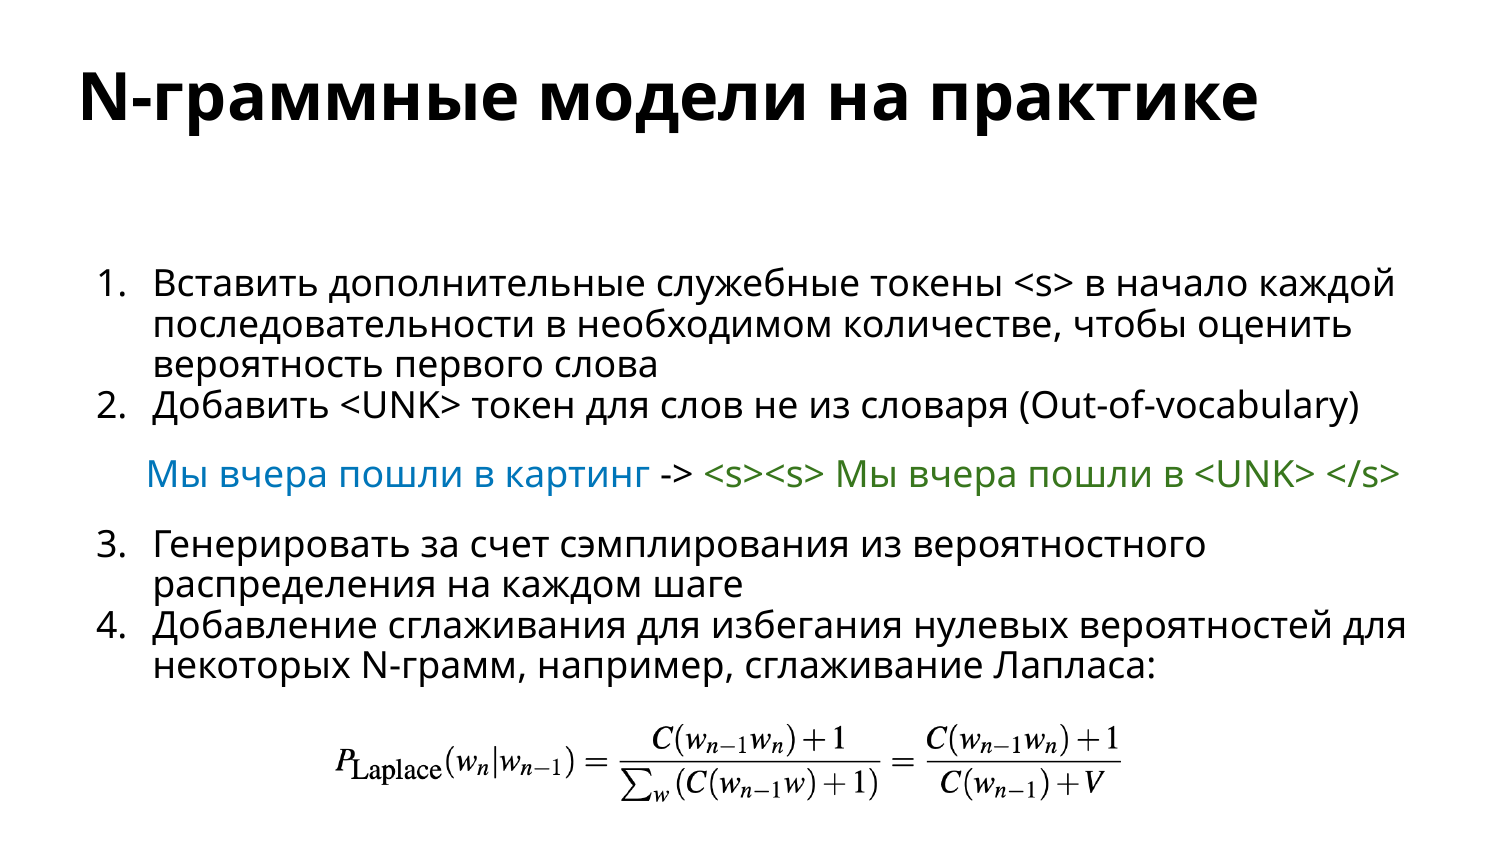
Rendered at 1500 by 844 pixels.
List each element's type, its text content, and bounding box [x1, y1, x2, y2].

title N-граммные модели на практике [74, 66, 1426, 155]
picture [311, 702, 1188, 807]
list Вставить дополнительные служебные токены <s> в начало каждой последовательности в необходимом количестве, чтобы оценить вероятность первого слова Добавить <UNK> токен для слов не из словаря (Out-of-vocabulary) Мы вчера пошли в картинг -> <s><s> Мы вчера пошли в <UNK> </s> Генерировать за счет сэмплирования из вероятностного распределения на каждом шаге Добавление сглаживания для избегания нулевых вероятностей для некоторых N-грамм, например, сглаживание Лапласа: [74, 261, 1426, 763]
